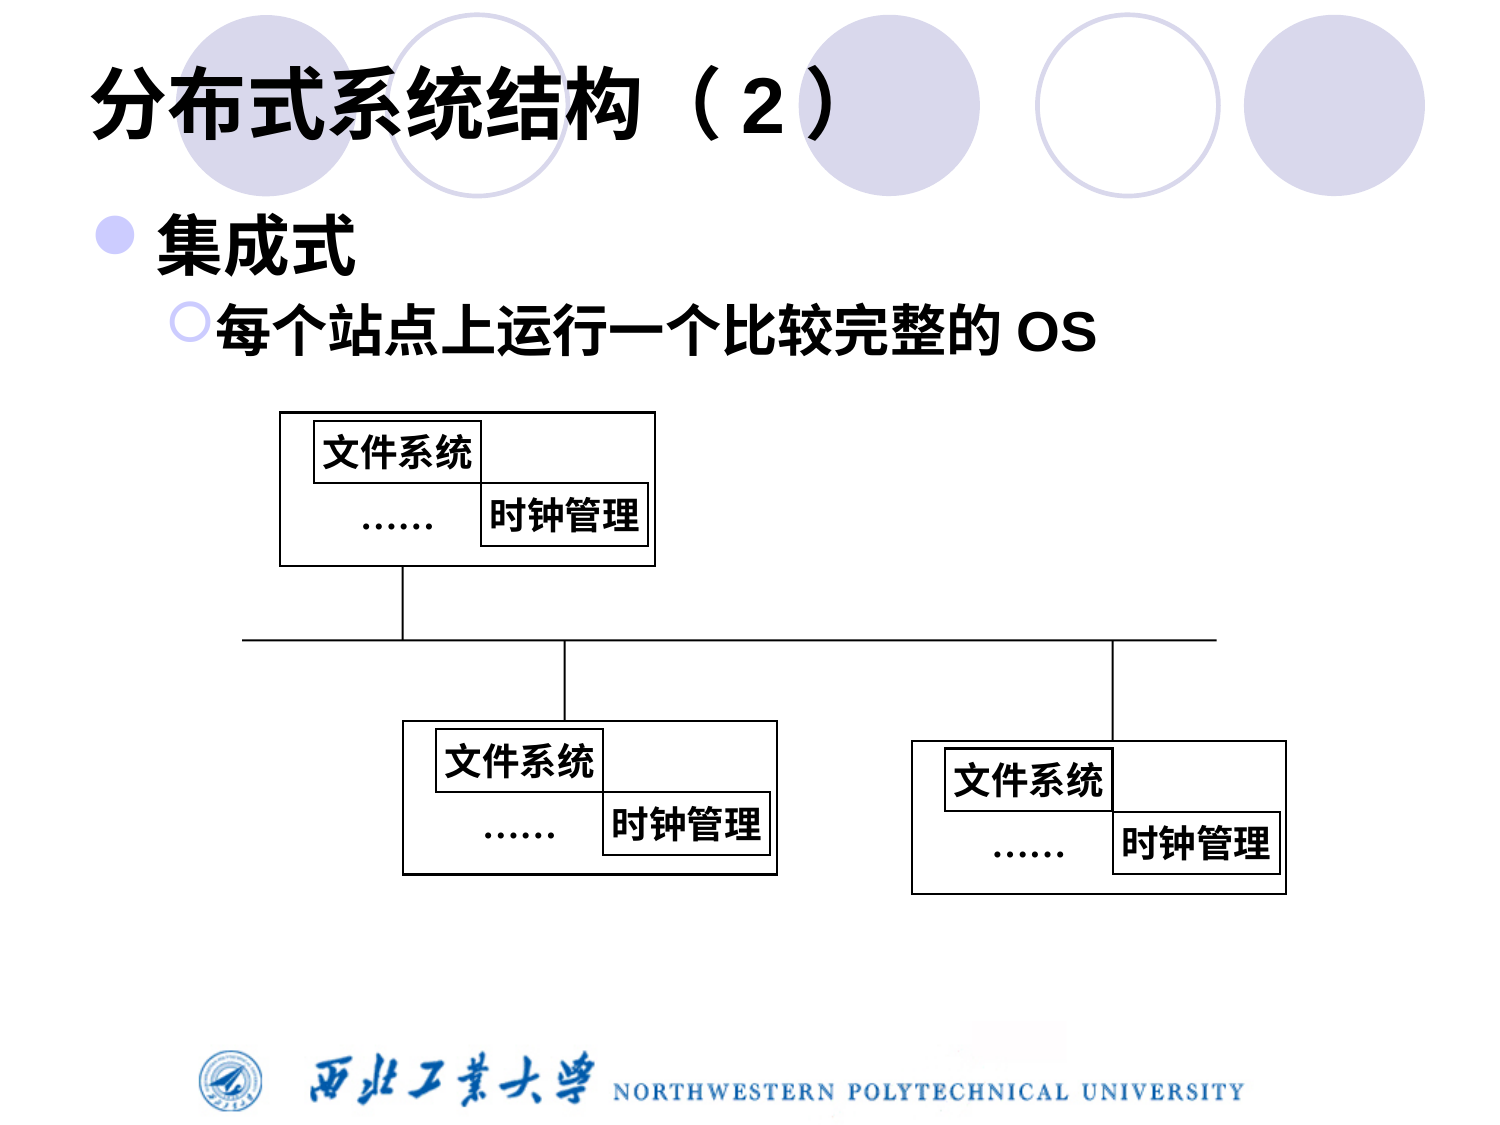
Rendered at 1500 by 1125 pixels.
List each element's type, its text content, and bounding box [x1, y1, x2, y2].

list 集成式 每个站点上运行一个比较完整的OS [75, 196, 1425, 1035]
picture [0, 1021, 1500, 1125]
title 分布式系统结构（2） [75, 19, 1425, 185]
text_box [241, 412, 1287, 895]
